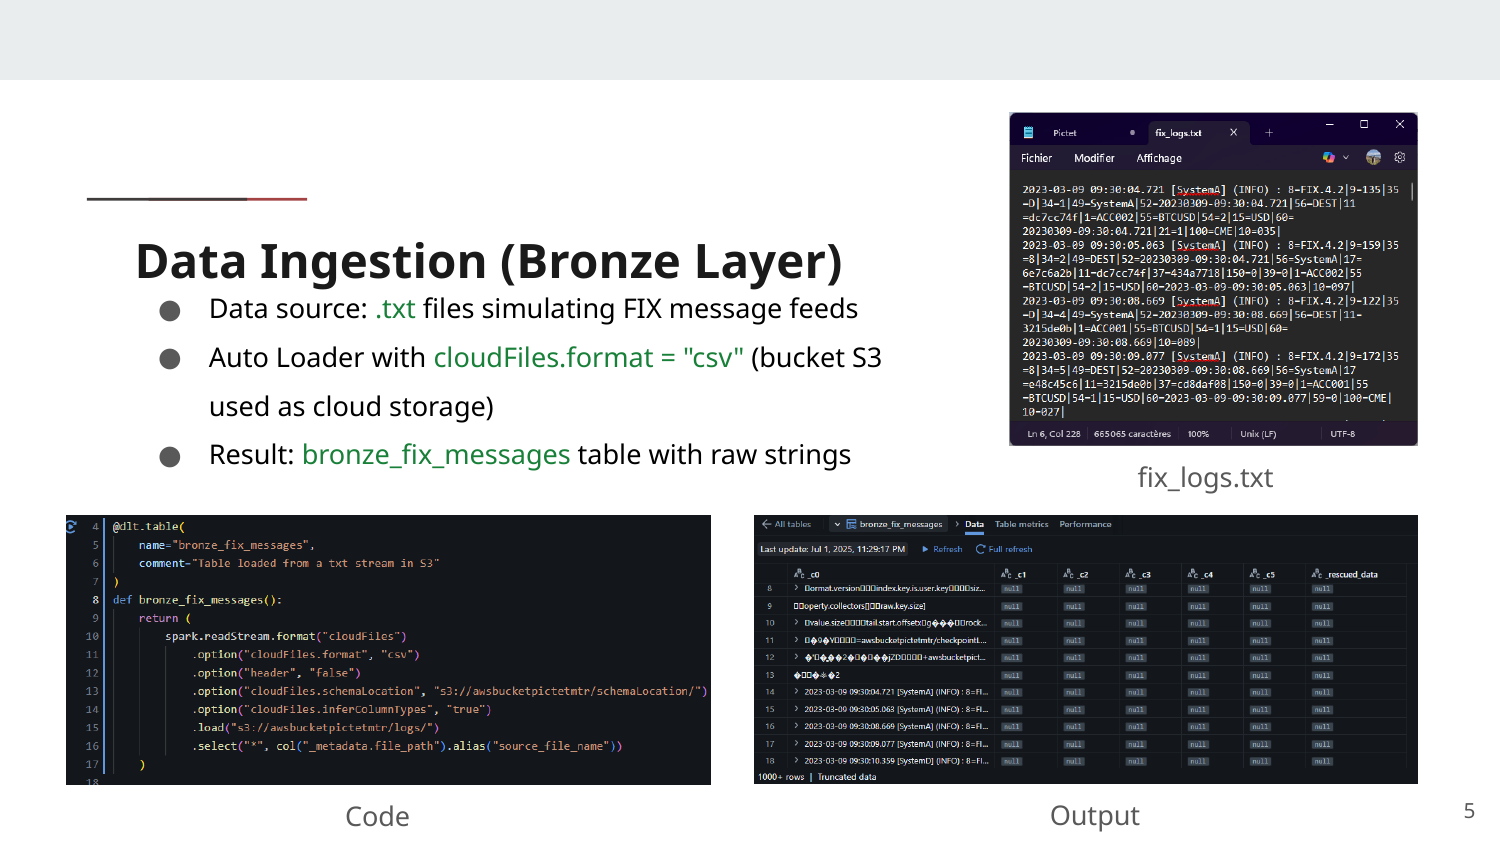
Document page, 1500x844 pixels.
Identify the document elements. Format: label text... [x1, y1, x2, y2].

slide_number 5 [1421, 779, 1491, 844]
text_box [1009, 111, 1418, 509]
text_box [754, 514, 1418, 844]
list Data source: .txt files simulating FIX message feeds Auto Loader with cloudFiles.format = "csv" (bucket S3 used as cloud storage) Result: bronze_fix_messages table with raw strings [119, 260, 928, 521]
title Data Ingestion (Bronze Layer) [119, 216, 1004, 305]
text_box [66, 514, 711, 844]
